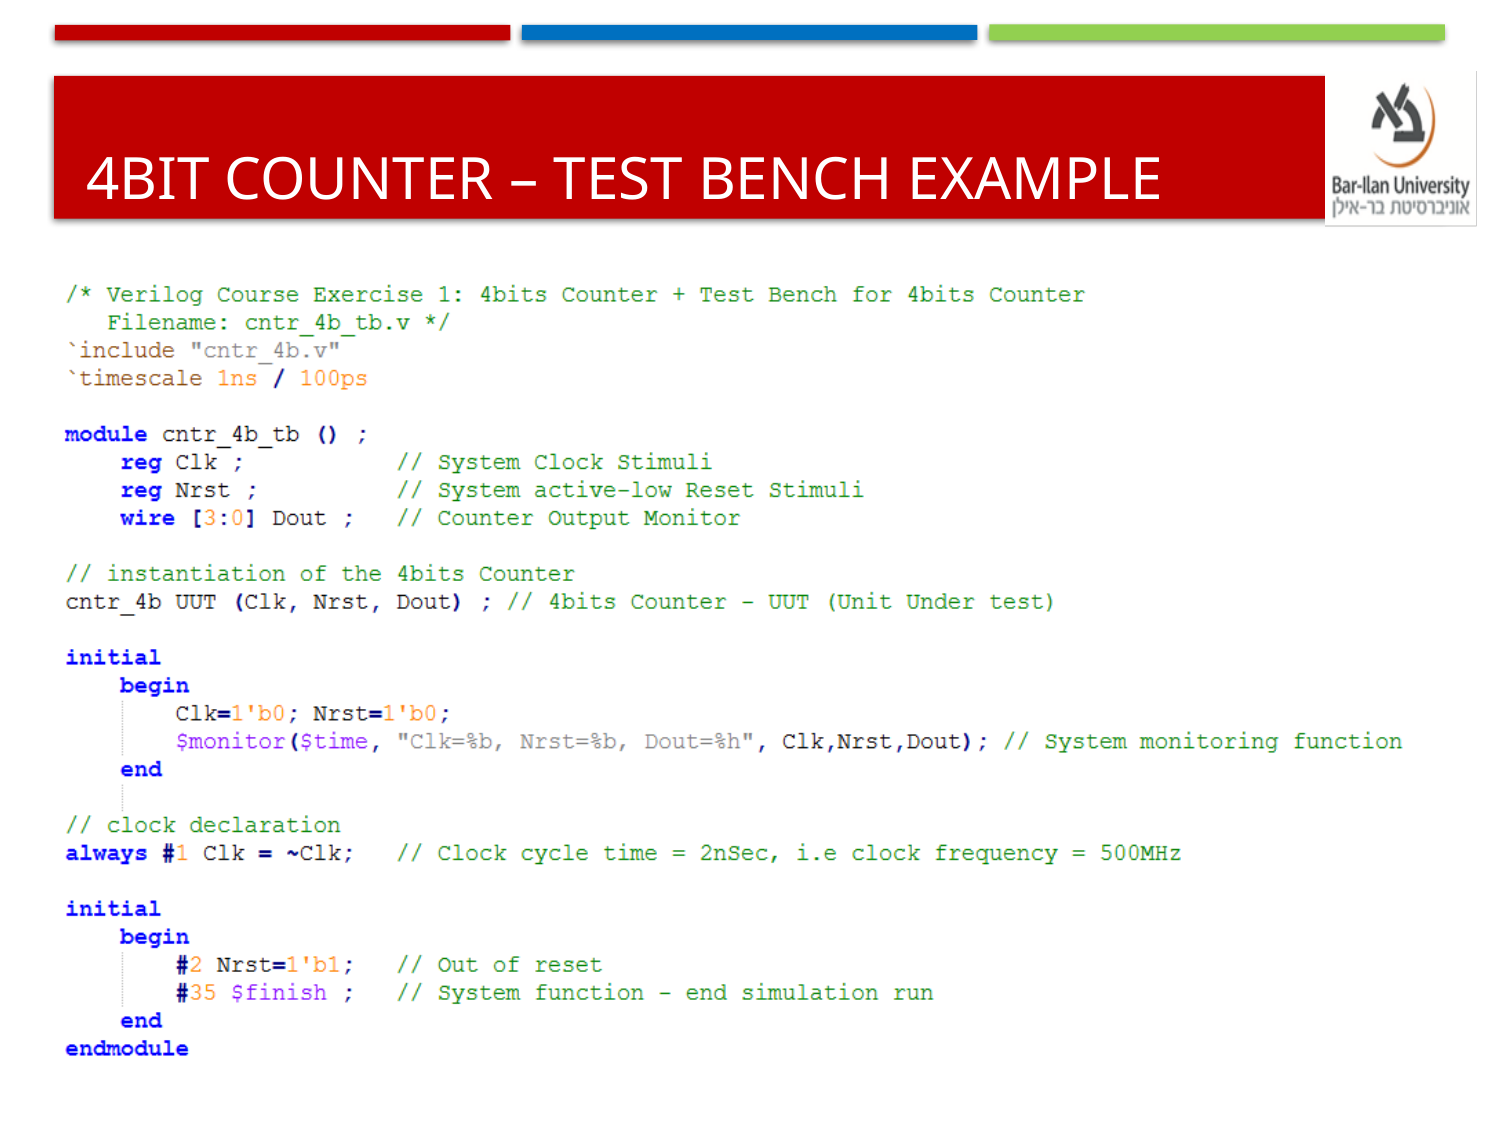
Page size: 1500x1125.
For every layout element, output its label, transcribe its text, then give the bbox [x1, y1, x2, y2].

picture [1325, 71, 1478, 228]
title 4bit Counter – test bench Example [71, 90, 1429, 219]
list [64, 271, 1448, 1107]
